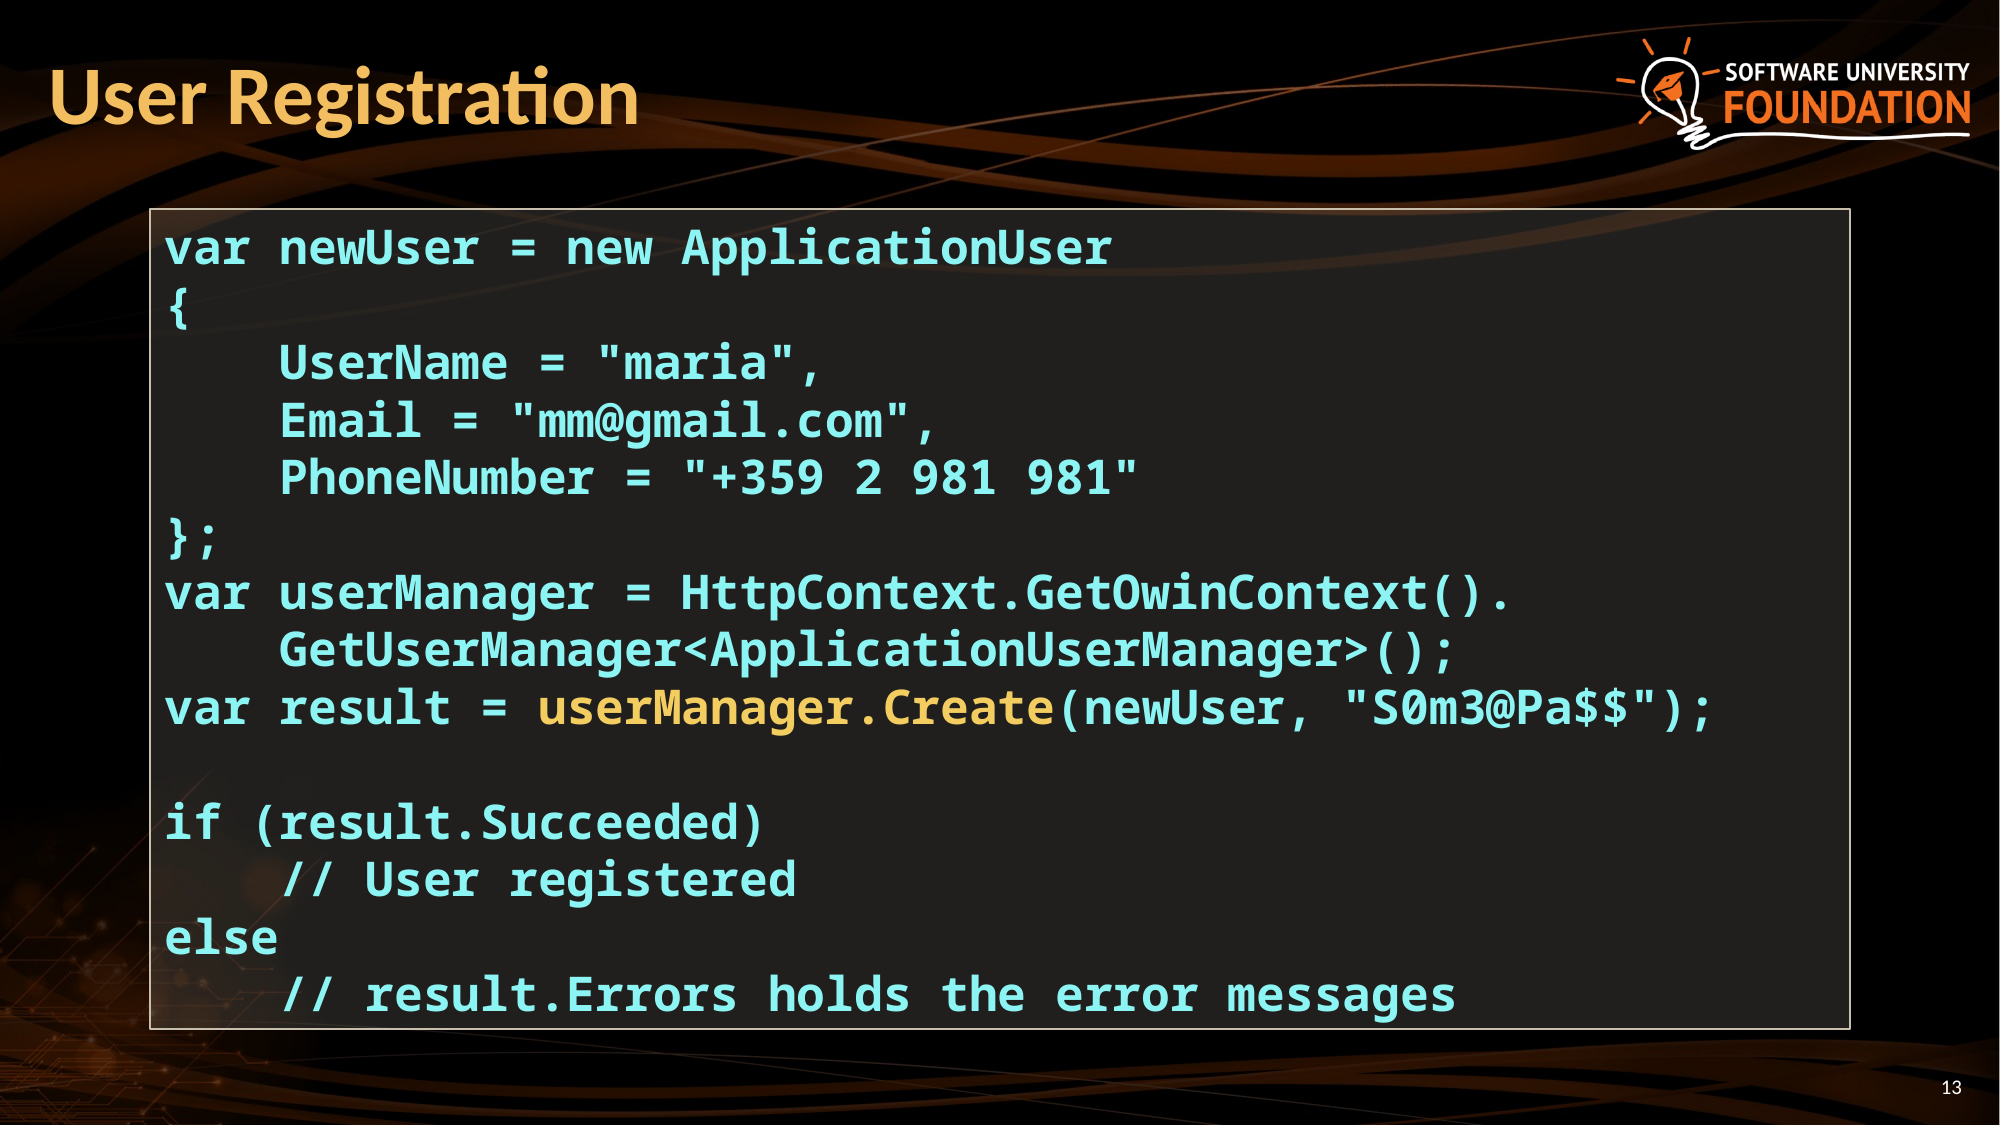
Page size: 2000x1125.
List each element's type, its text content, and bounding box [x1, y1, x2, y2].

picture [0, 0, 2000, 1125]
slide_number 13 [1897, 1070, 1968, 1103]
text_box var newUser = new ApplicationUser { UserName = "maria", Email = "mm@gmail.com", PhoneNumber = "+359 2 981 981" }; var userManager = HttpContext.GetOwinContext(). GetUserManager<ApplicationUserManager>(); var result = userManager.Create(newUser, "S0m3@Pa$$"); if (result.Succeeded) // User registered else // result.Errors holds the error messages [149, 209, 1850, 1029]
title User Registration [30, 6, 1602, 189]
